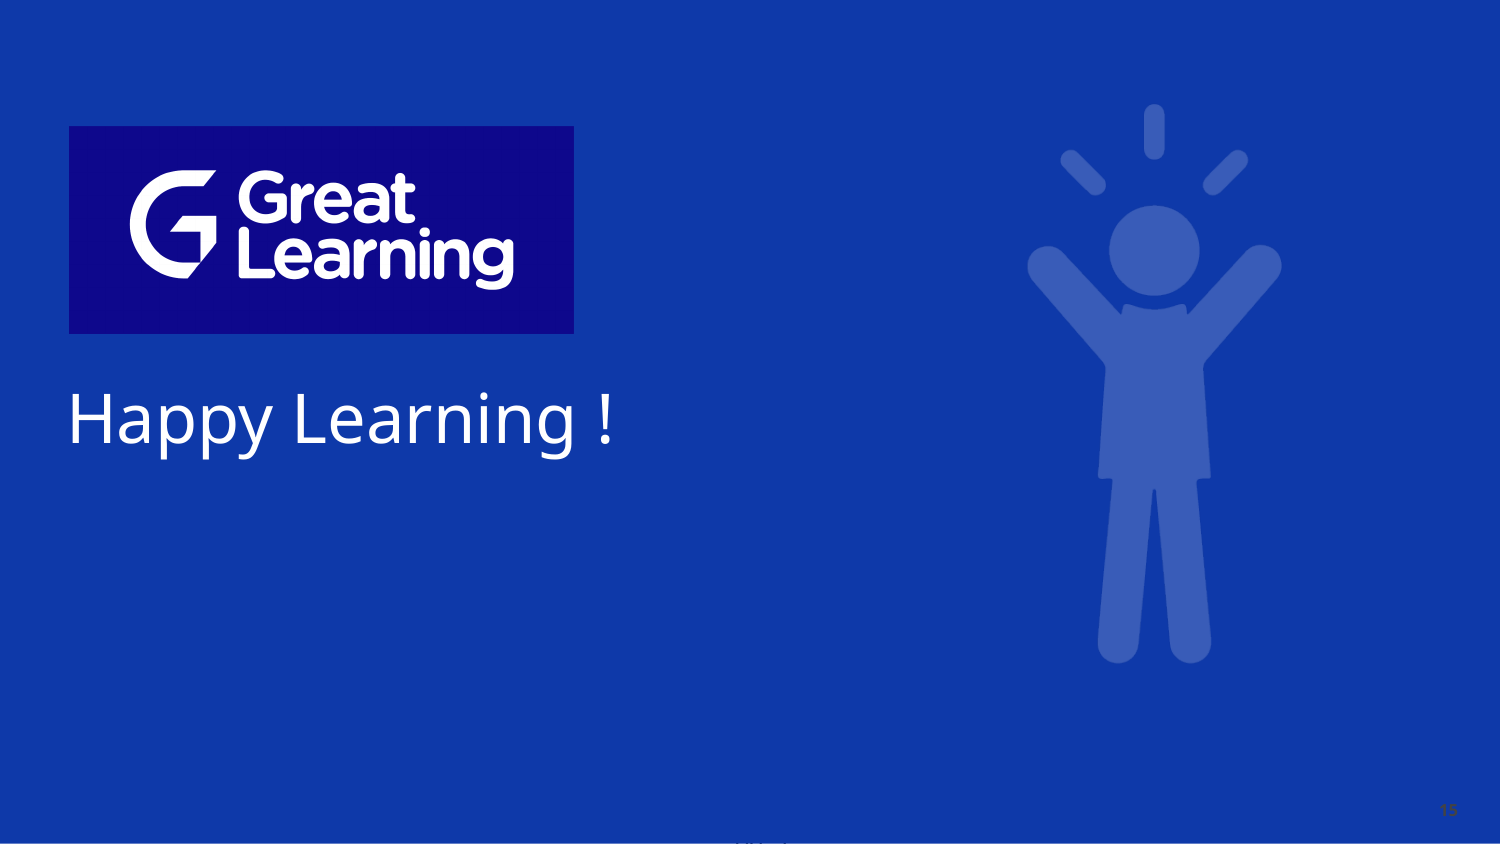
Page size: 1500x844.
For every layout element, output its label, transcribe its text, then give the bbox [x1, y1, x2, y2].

picture [69, 126, 574, 334]
slide_number ‹#› [1403, 779, 1494, 844]
picture [992, 84, 1337, 692]
